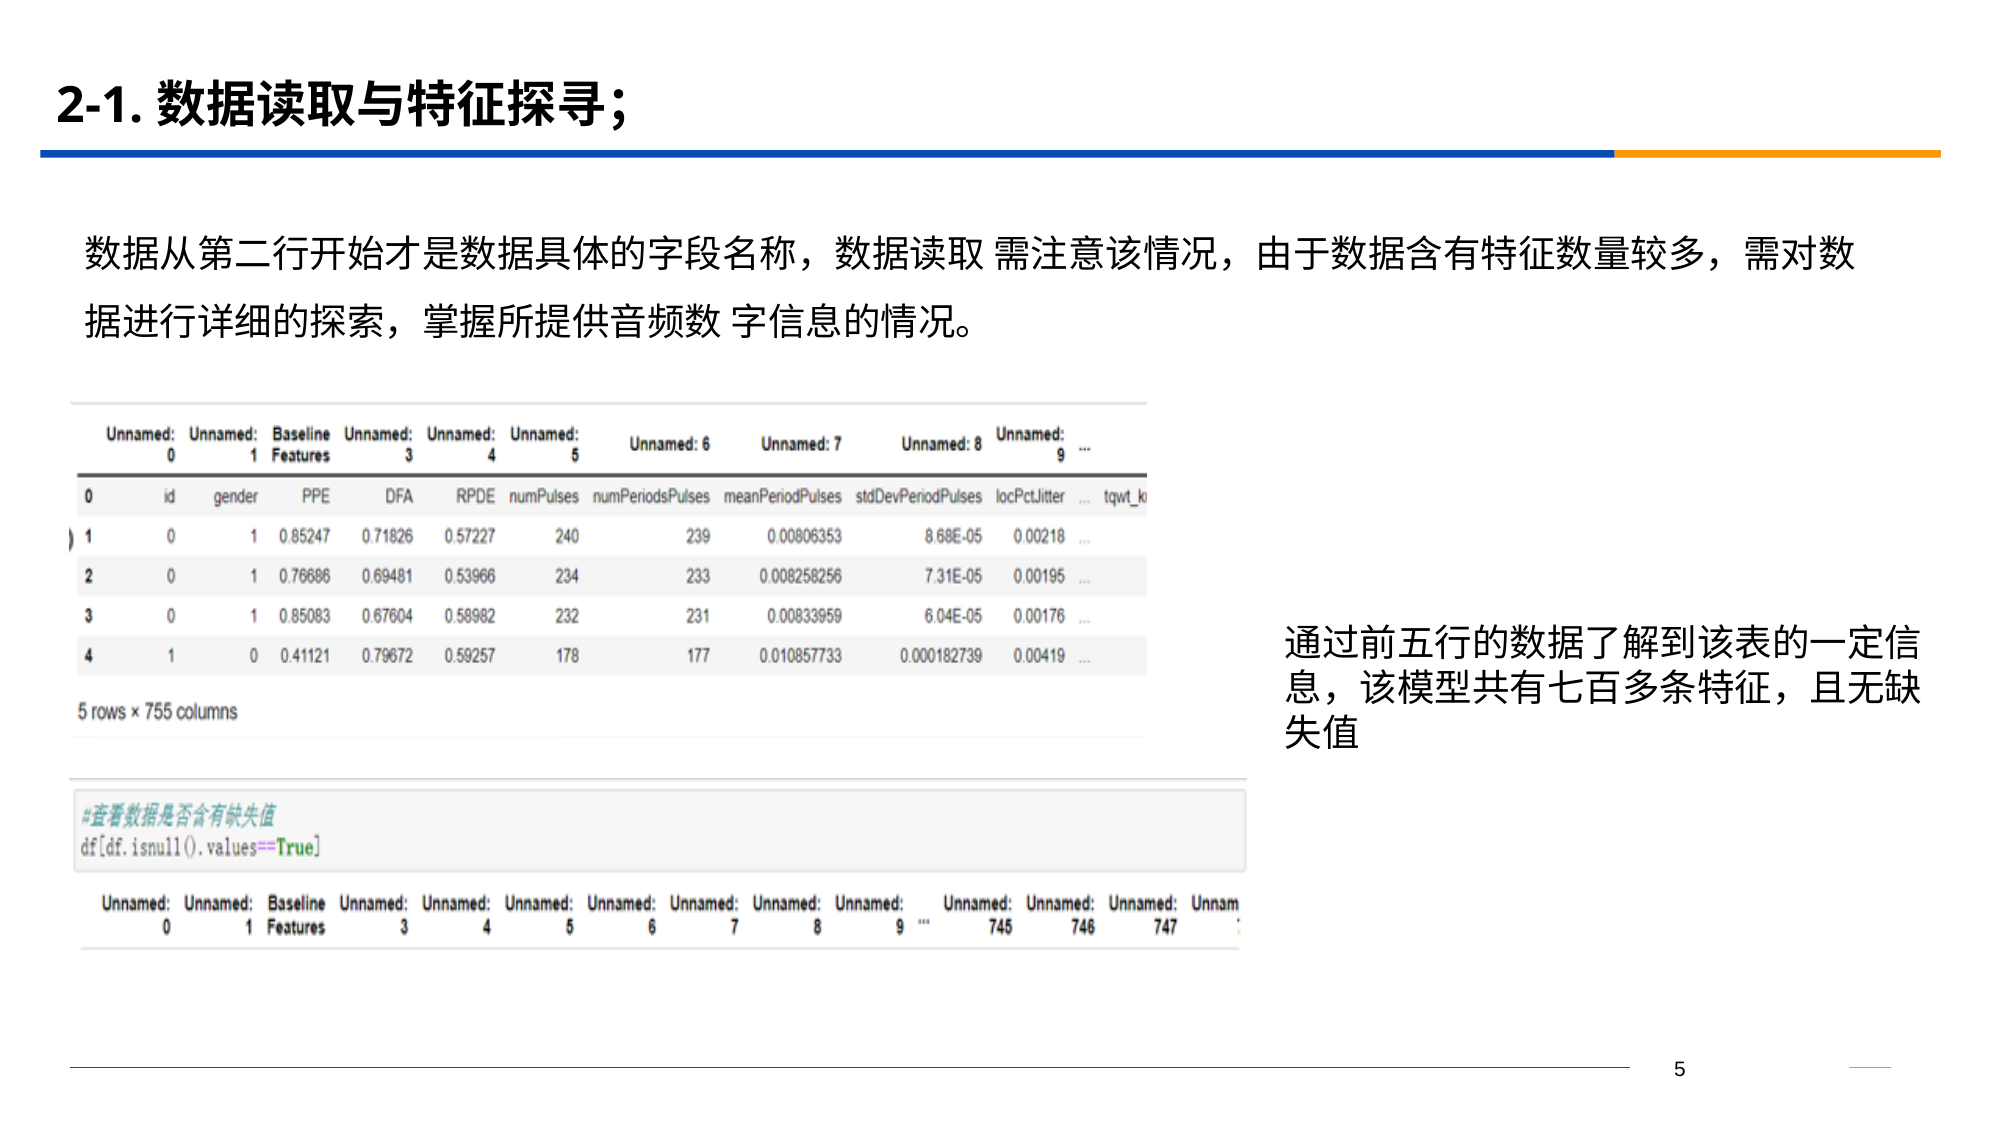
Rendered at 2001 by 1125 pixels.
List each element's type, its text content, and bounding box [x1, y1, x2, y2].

title 2-1.数据读取与特征探寻； [41, 58, 1842, 146]
text_box 通过前五行的数据了解到该表的一定信息，该模型共有七百多条特征，且无缺失值 [1270, 611, 1942, 761]
list 数据从第二行开始才是数据具体的字段名称，数据读取 需注意该情况，由于数据含有特征数量较多，需对数据进行详细的探索，掌握所提供音频数 字信息的情况。 [69, 199, 1892, 347]
picture [69, 777, 1247, 950]
picture [69, 400, 1147, 738]
